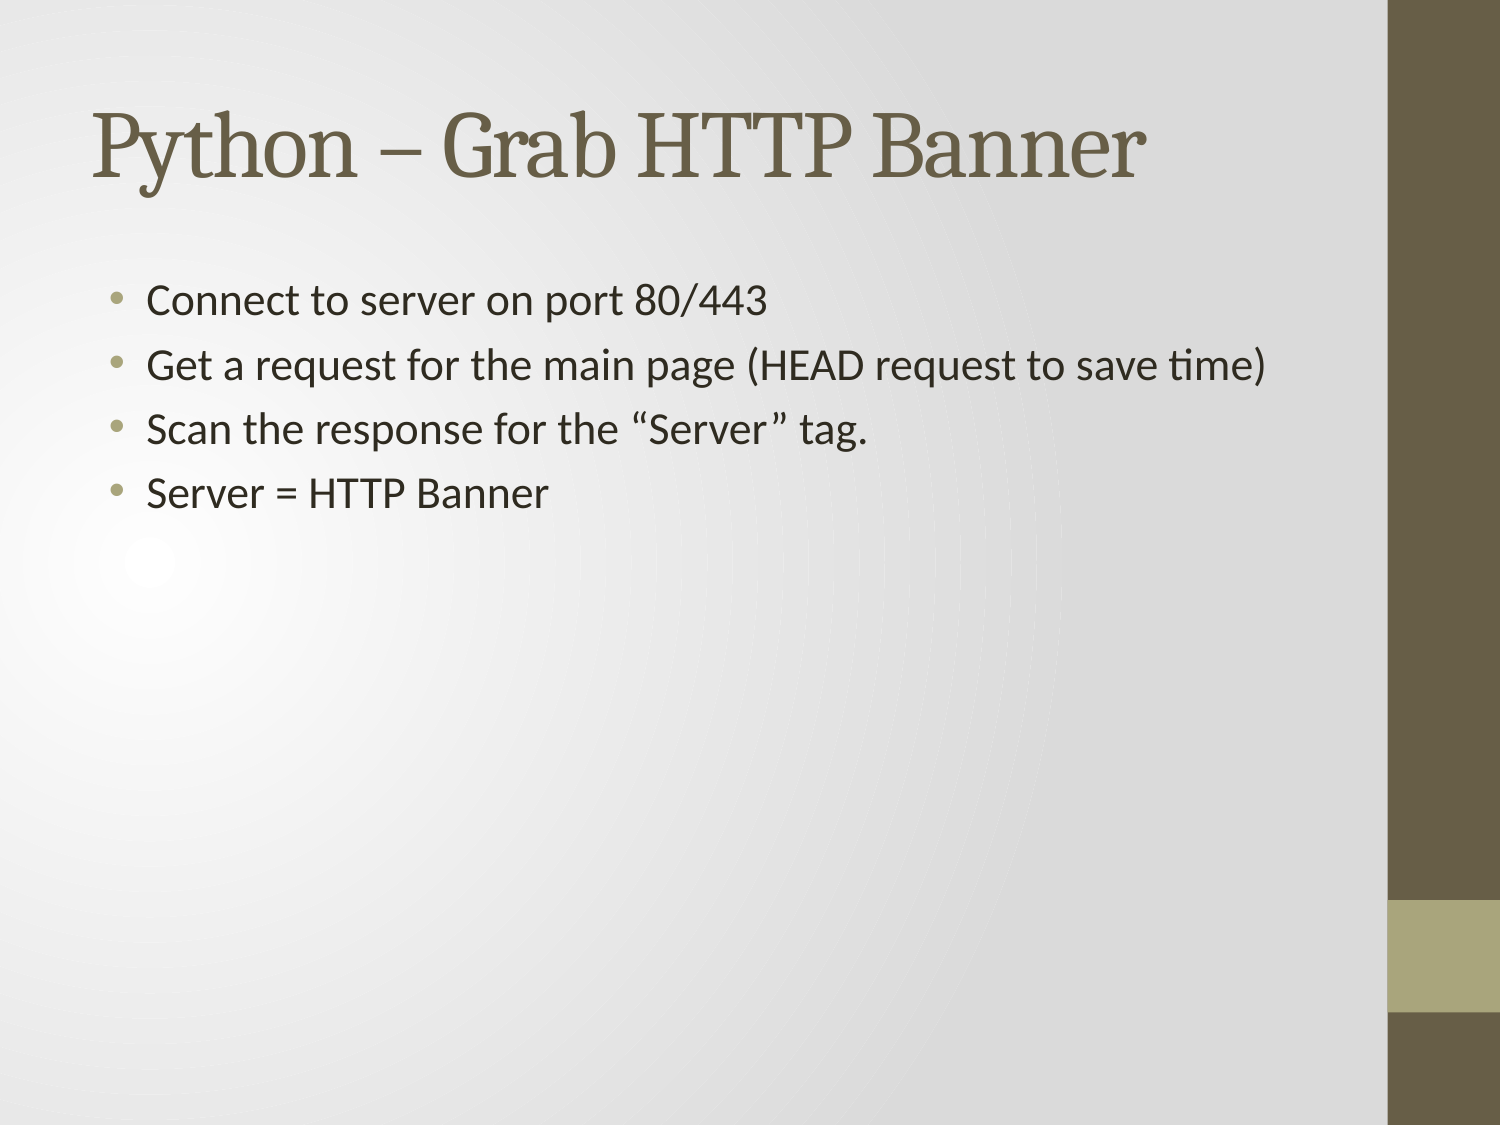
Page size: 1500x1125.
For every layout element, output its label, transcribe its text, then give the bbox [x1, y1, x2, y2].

list Connect to server on port 80/443 Get a request for the main page (HEAD request to save time) Scan the response for the “Server” tag. Server = HTTP Banner [75, 262, 1325, 1050]
title Python – Grab HTTP Banner [75, 45, 1325, 233]
